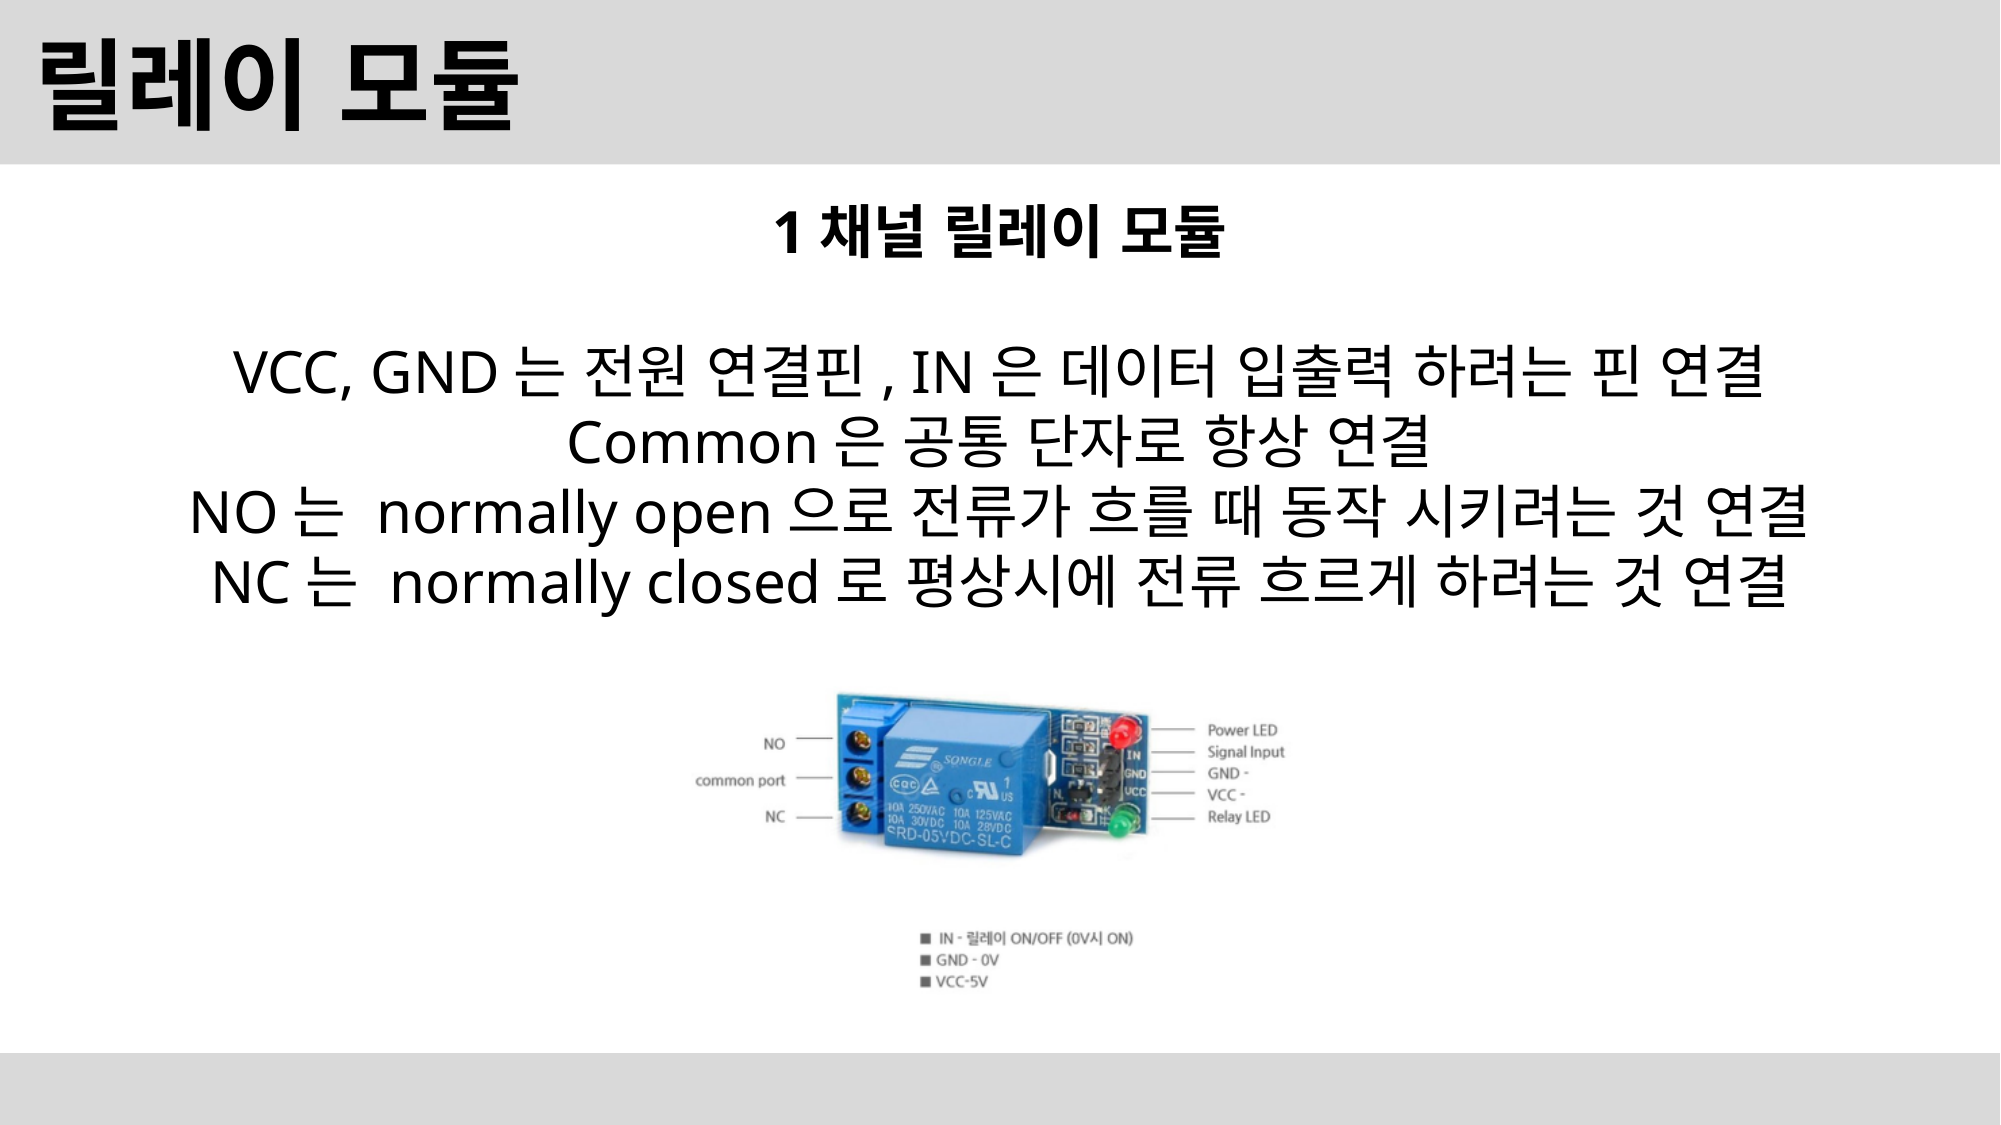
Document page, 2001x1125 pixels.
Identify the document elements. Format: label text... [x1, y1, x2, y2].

text_box 1채널 릴레이 모듈 VCC, GND는 전원 연결핀, IN은 데이터 입출력 하려는 핀 연결 Common은 공통 단자로 항상 연결 NO는 normally open으로 전류가 흐를 때 동작 시키려는 것 연결 NC는 normally closed로 평상시에 전류 흐르게 하려는 것 연결 [79, 187, 1921, 623]
text_box [0, 0, 2000, 165]
picture [662, 627, 1338, 1031]
text_box [0, 1052, 2000, 1125]
title 릴레이 모듈 [19, 12, 1520, 152]
